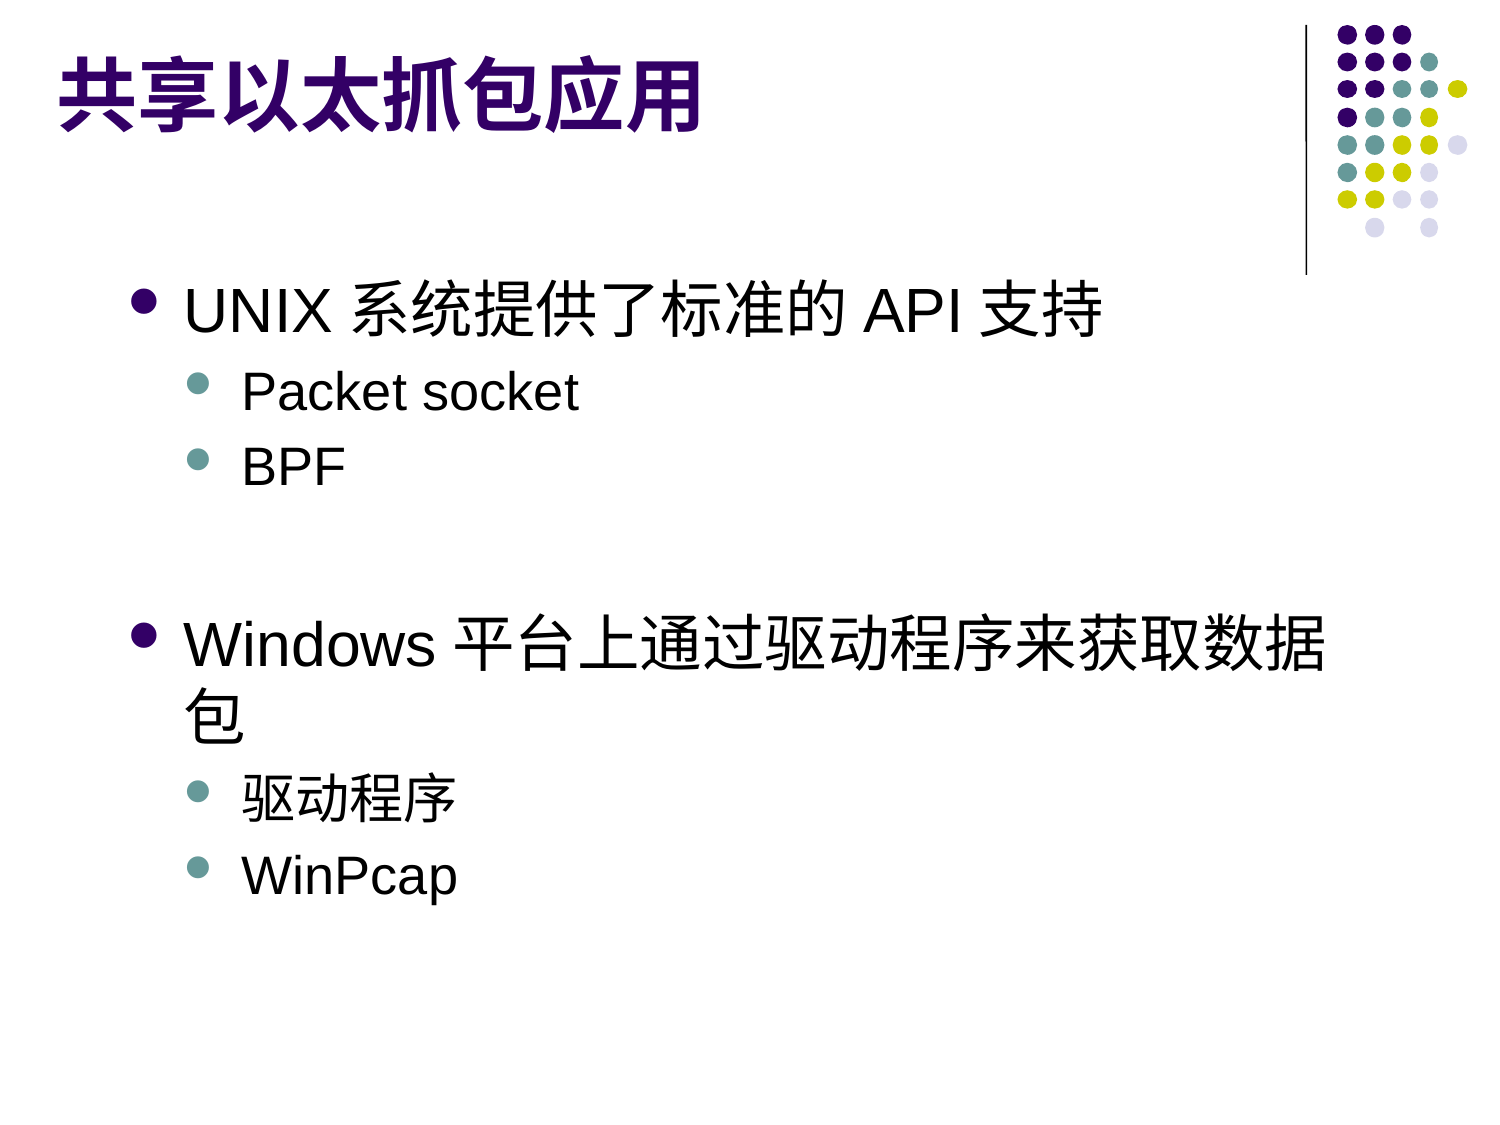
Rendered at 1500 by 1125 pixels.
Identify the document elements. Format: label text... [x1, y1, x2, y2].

list UNIX系统提供了标准的API支持 Packet socket BPF Windows平台上通过驱动程序来获取数据包 驱动程序 WinPcap [112, 262, 1388, 1000]
title 共享以太抓包应用 [41, 4, 1317, 149]
